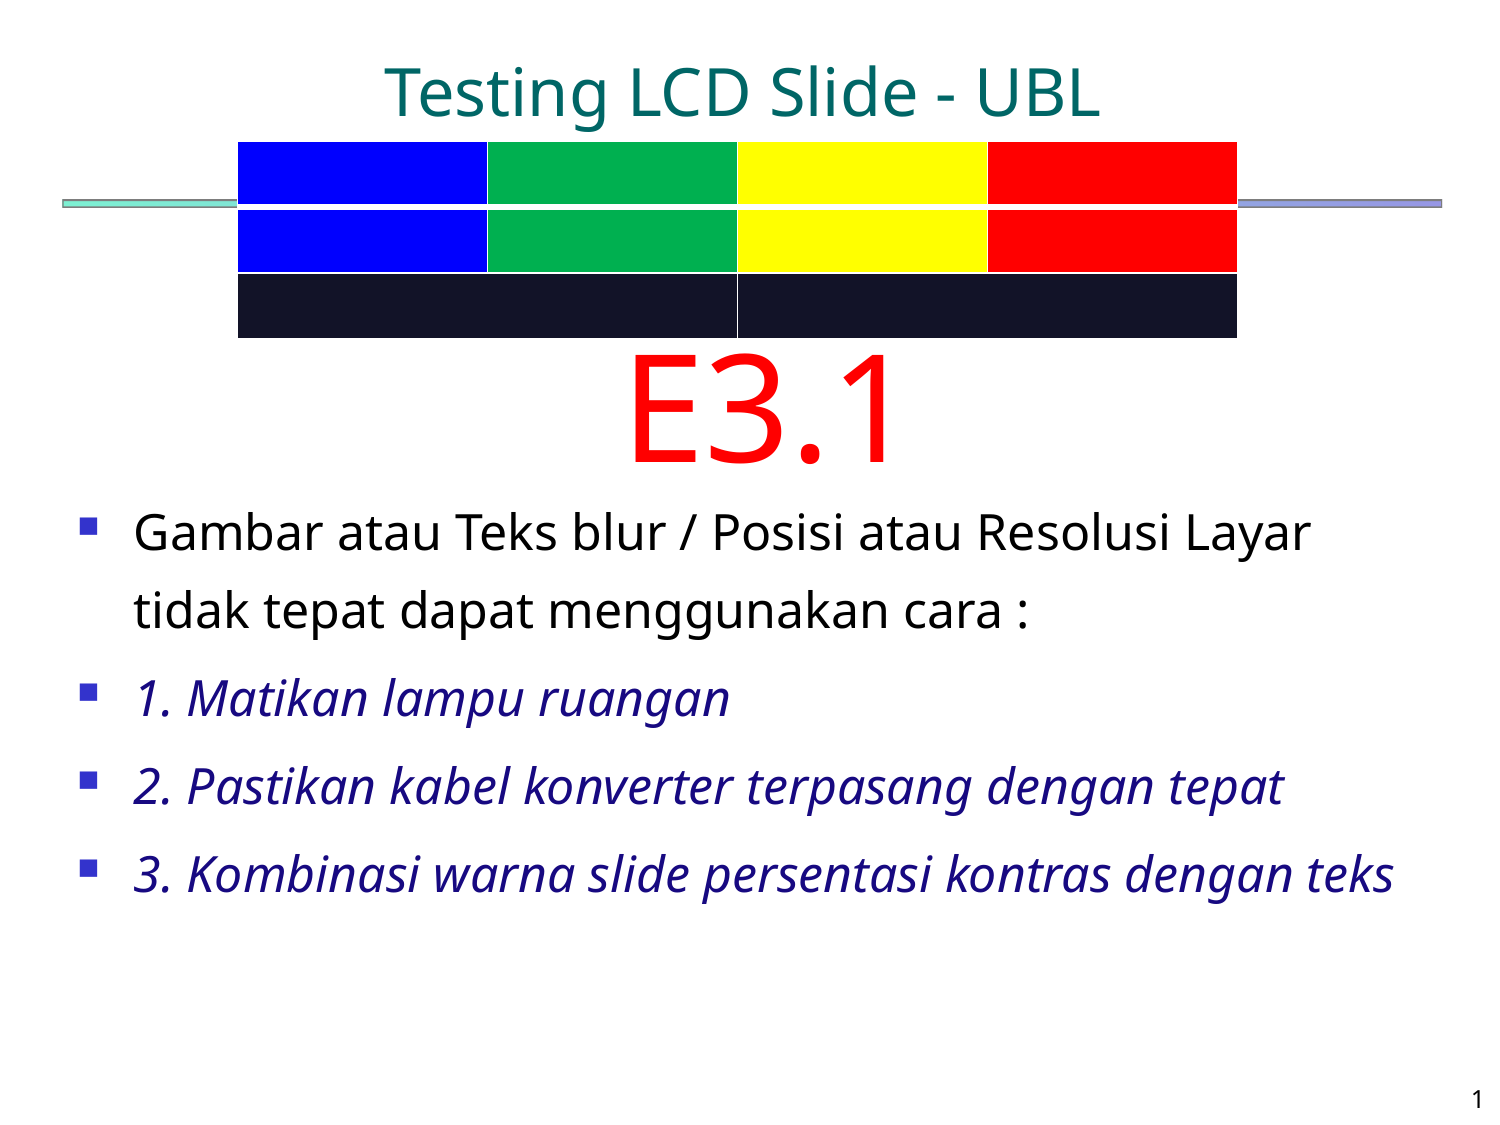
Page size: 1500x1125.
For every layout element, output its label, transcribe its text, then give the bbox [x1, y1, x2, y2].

table_cell [738, 210, 987, 272]
text_box E3.1 [87, 324, 1450, 500]
table_cell [988, 210, 1237, 272]
table_cell [488, 210, 737, 272]
table_cell [738, 274, 1237, 338]
table_header [238, 142, 487, 204]
table_header [988, 142, 1237, 204]
table_header [488, 142, 737, 204]
table_cell [238, 274, 737, 338]
table_cell [238, 210, 487, 272]
title Testing LCD Slide - UBL [62, 57, 1426, 138]
table_header [738, 142, 987, 204]
slide_number 1 [1187, 1062, 1500, 1125]
list Gambar atau Teks blur / Posisi atau Resolusi Layar tidak tepat dapat menggunakan cara : 1. Matikan lampu ruangan 2. Pastikan kabel konverter terpasang dengan tepat 3. Kombinasi warna slide persentasi kontras dengan teks [62, 474, 1438, 1063]
